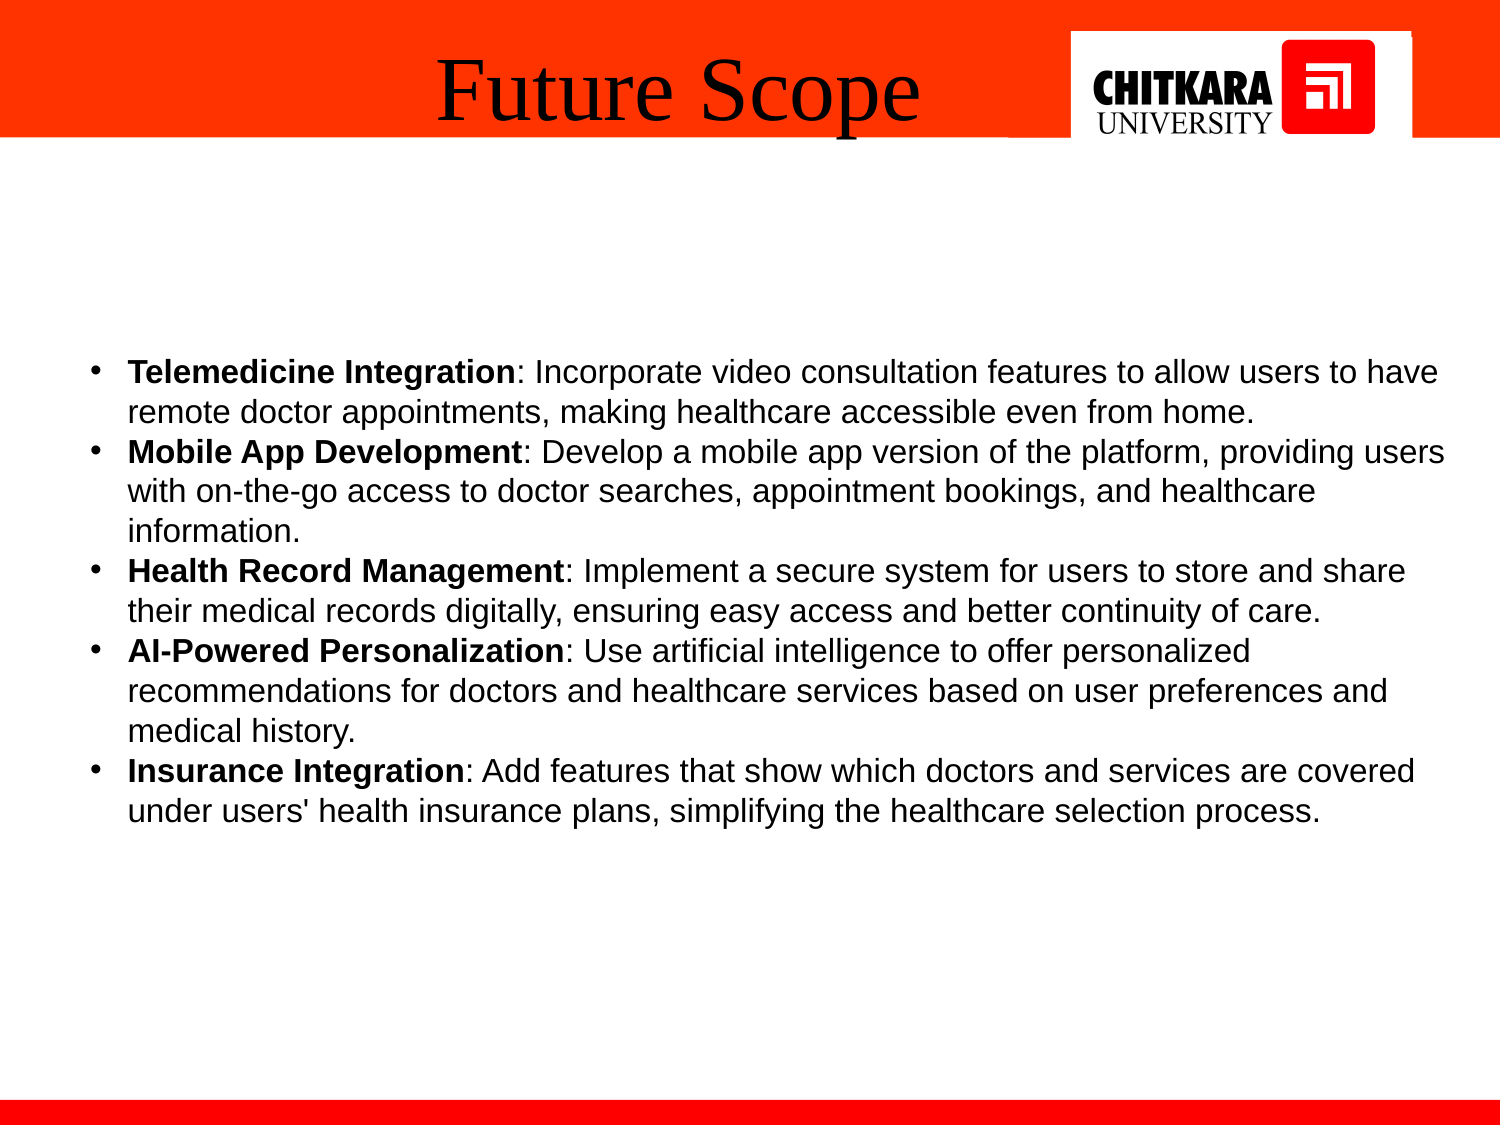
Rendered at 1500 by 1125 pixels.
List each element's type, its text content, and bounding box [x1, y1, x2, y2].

picture [1317, 37, 1390, 138]
title Future Scope [42, 15, 1317, 166]
subtitle Telemedicine Integration: Incorporate video consultation features to allow users to have remote doctor appointments, making healthcare accessible even from home. Mobile App Development: Develop a mobile app version of the platform, providing users with on-the-go access to doctor searches, appointment bookings, and healthcare information. Health Record Management: Implement a secure system for users to store and share their medical records digitally, ensuring easy access and better continuity of care. AI-Powered Personalization: Use artificial intelligence to offer personalized recommendations for doctors and healthcare services based on user preferences and medical history. Insurance Integration: Add features that show which doctors and services are covered under users' health insurance plans, simplifying the healthcare selection process. [75, 255, 1471, 924]
